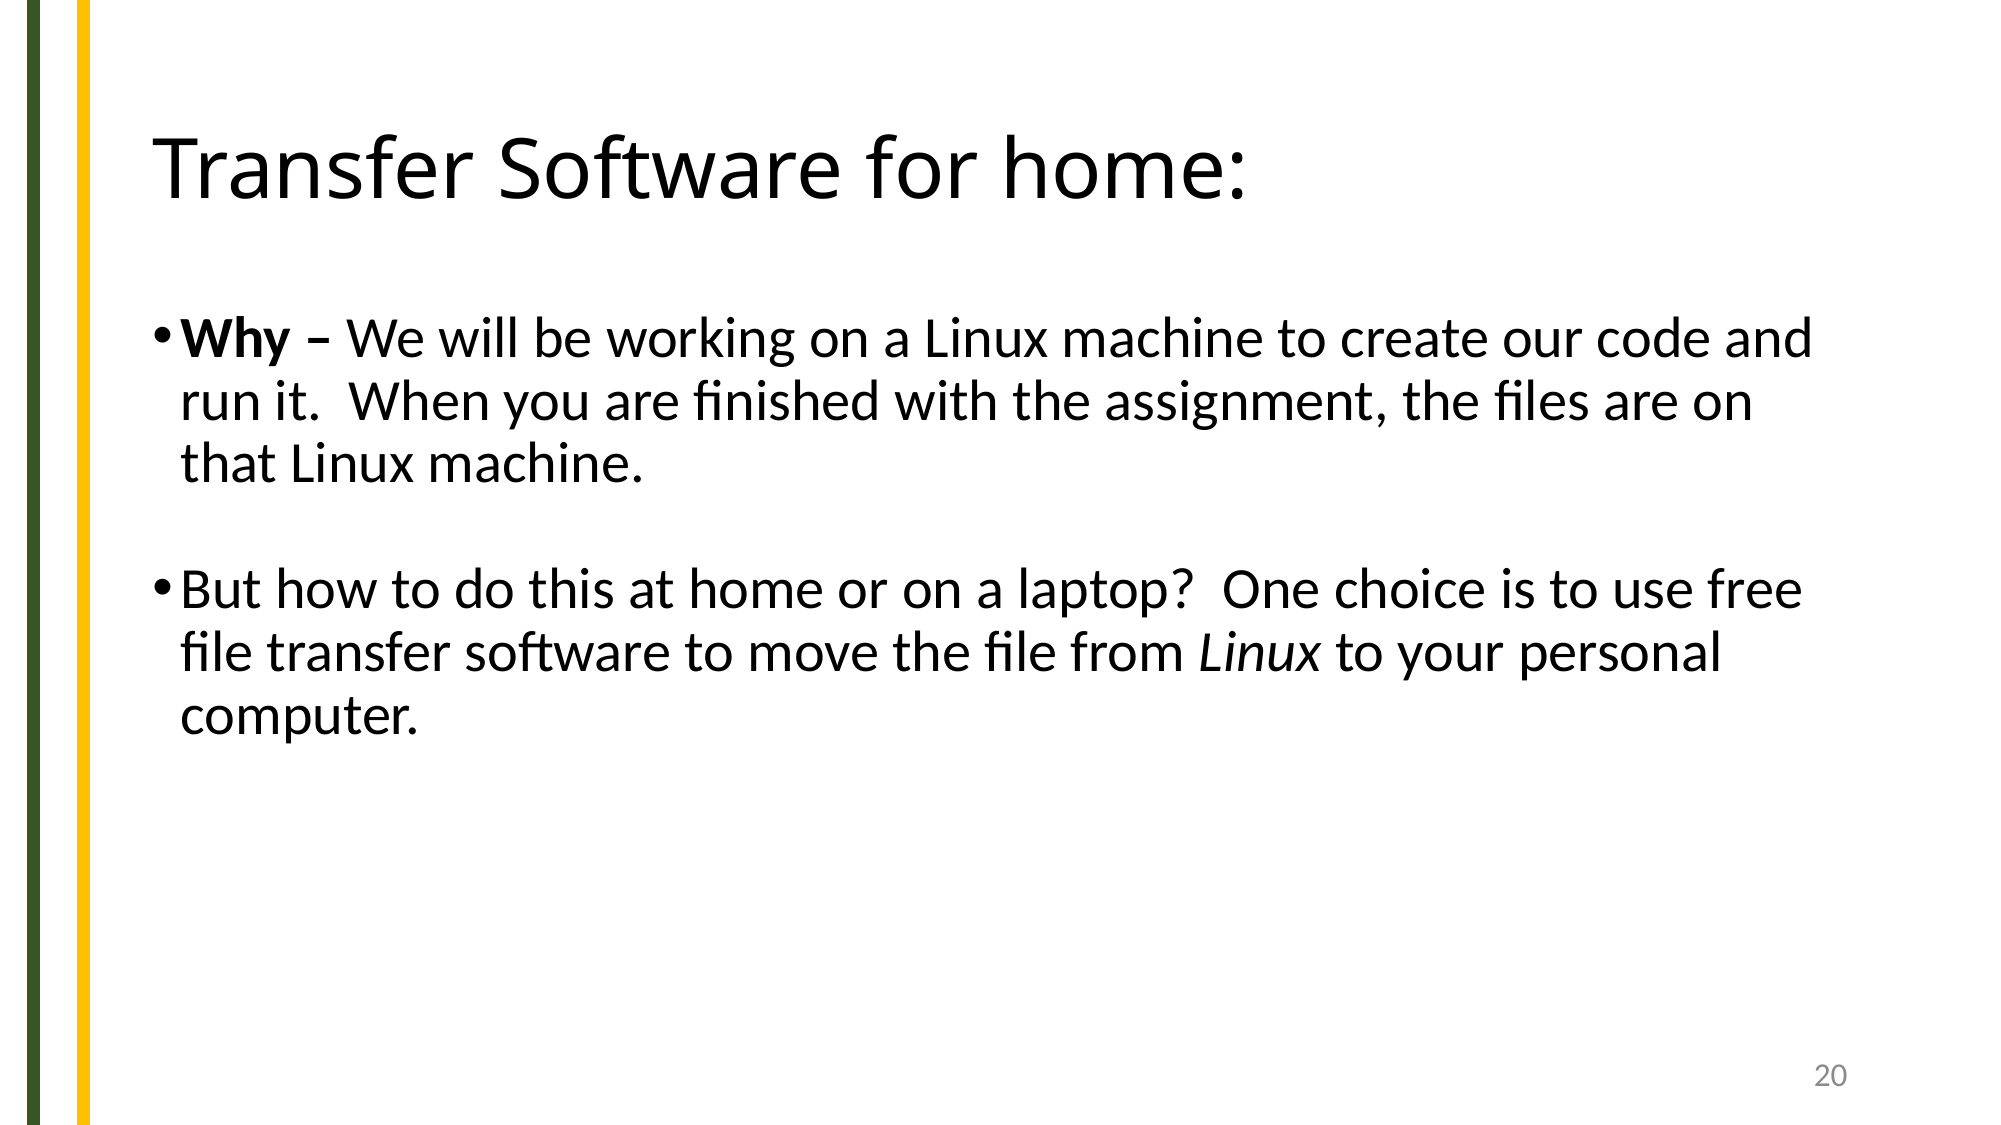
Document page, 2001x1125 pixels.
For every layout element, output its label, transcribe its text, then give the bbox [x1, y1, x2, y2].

list Why – We will be working on a Linux machine to create our code and run it. When you are finished with the assignment, the files are on that Linux machine. But how to do this at home or on a laptop? One choice is to use free file transfer software to move the file from Linux to your personal computer. [137, 299, 1863, 1014]
title Transfer Software for home: [137, 62, 1863, 281]
slide_number 20 [1412, 1042, 1863, 1103]
